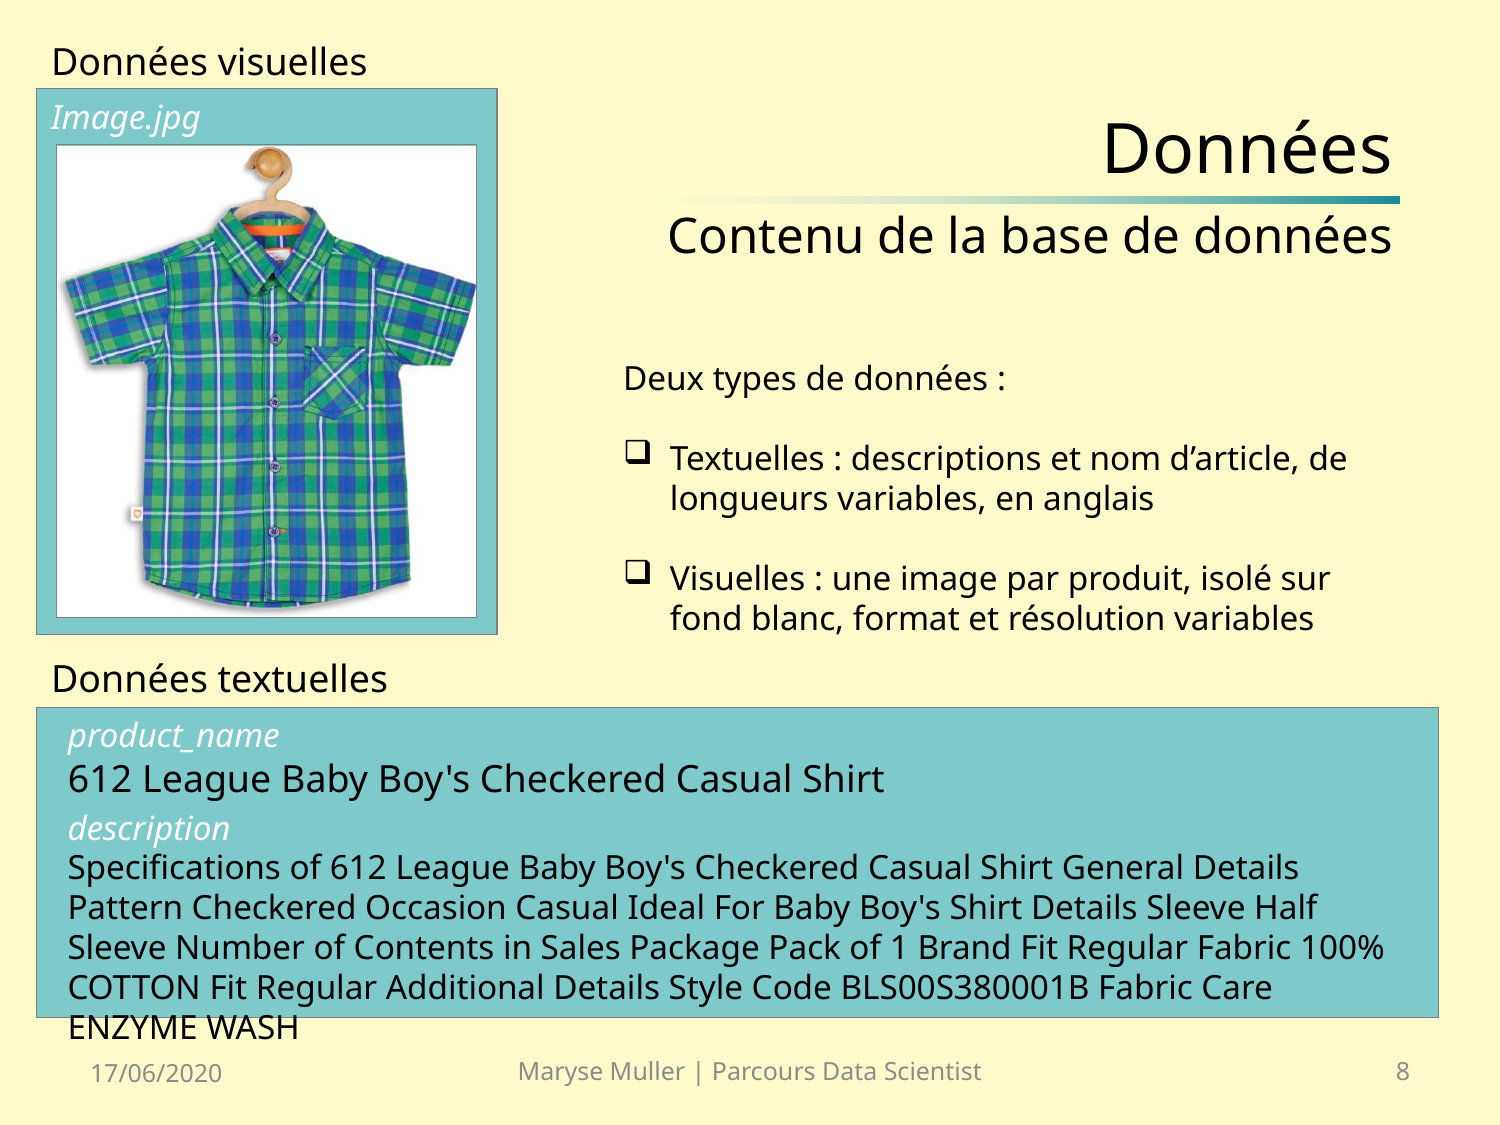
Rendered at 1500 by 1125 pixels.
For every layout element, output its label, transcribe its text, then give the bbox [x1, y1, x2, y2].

text_box [625, 194, 1402, 206]
slide_number 8 [1074, 1042, 1425, 1103]
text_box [36, 647, 1439, 1018]
text_box Deux types de données : Textuelles : descriptions et nom d’article, de longueurs variables, en anglais Visuelles : une image par produit, isolé sur fond blanc, format et résolution variables [608, 349, 1376, 644]
title Données Contenu de la base de données [502, 96, 1408, 272]
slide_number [75, 1042, 425, 1103]
footer Maryse Muller | Parcours Data Scientist [472, 1042, 1028, 1103]
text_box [36, 30, 498, 635]
